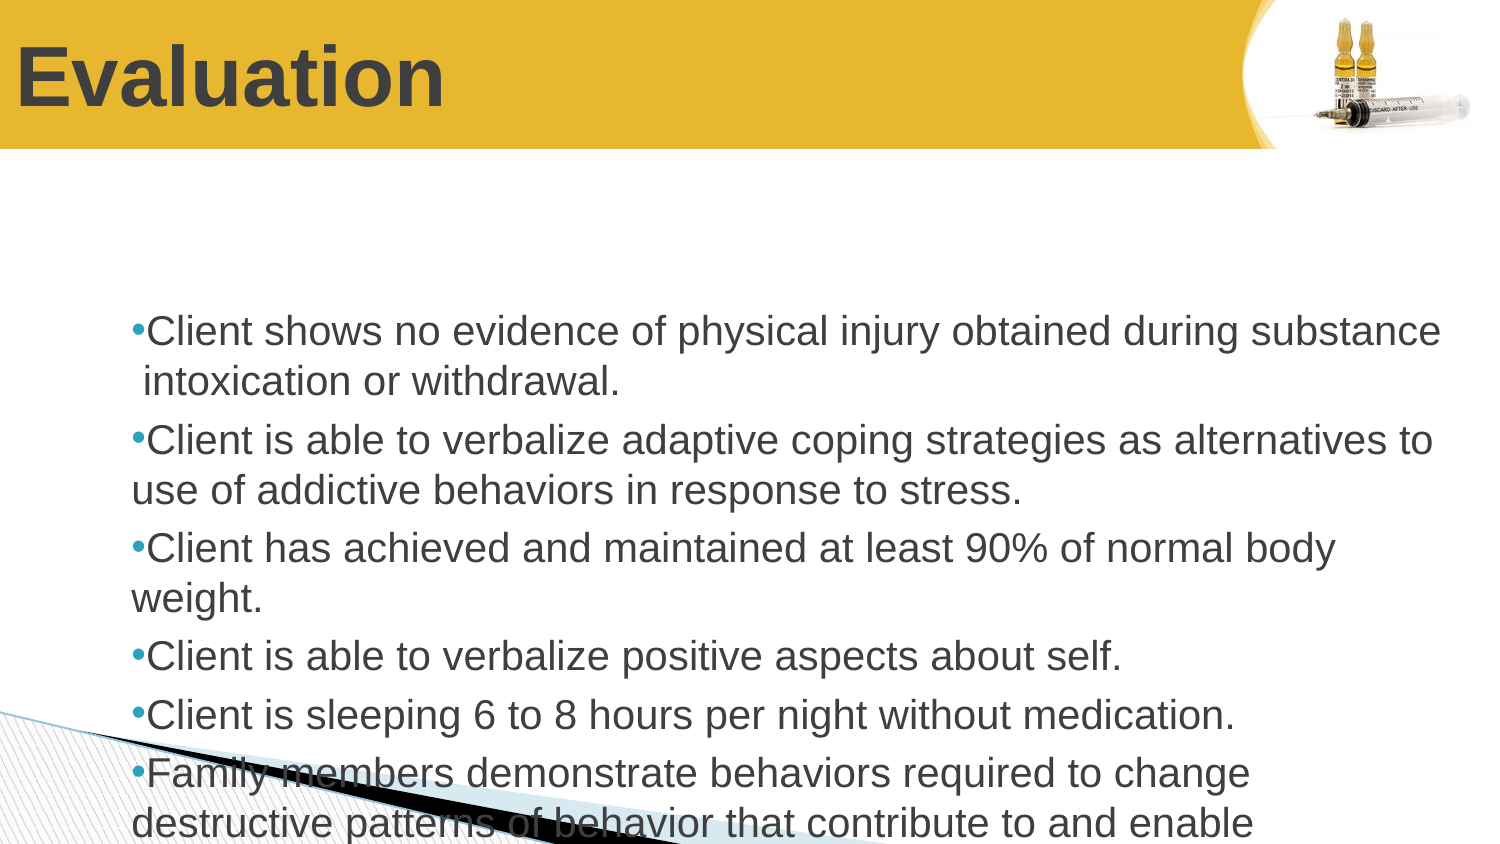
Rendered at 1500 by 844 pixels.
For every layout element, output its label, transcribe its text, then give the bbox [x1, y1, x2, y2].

picture [0, 714, 542, 844]
picture [0, 146, 1500, 844]
title Evaluation [0, 0, 1500, 146]
list Client shows no evidence of physical injury obtained during substance intoxication or withdrawal. Client is able to verbalize adaptive coping strategies as alternatives to use of addictive behaviors in response to stress. Client has achieved and maintained at least 90% of normal body weight. Client is able to verbalize positive aspects about self. Client is sleeping 6 to 8 hours per night without medication. Family members demonstrate behaviors required to change destructive patterns of behavior that contribute to and enable dysfunctional family process. [66, 296, 1461, 788]
